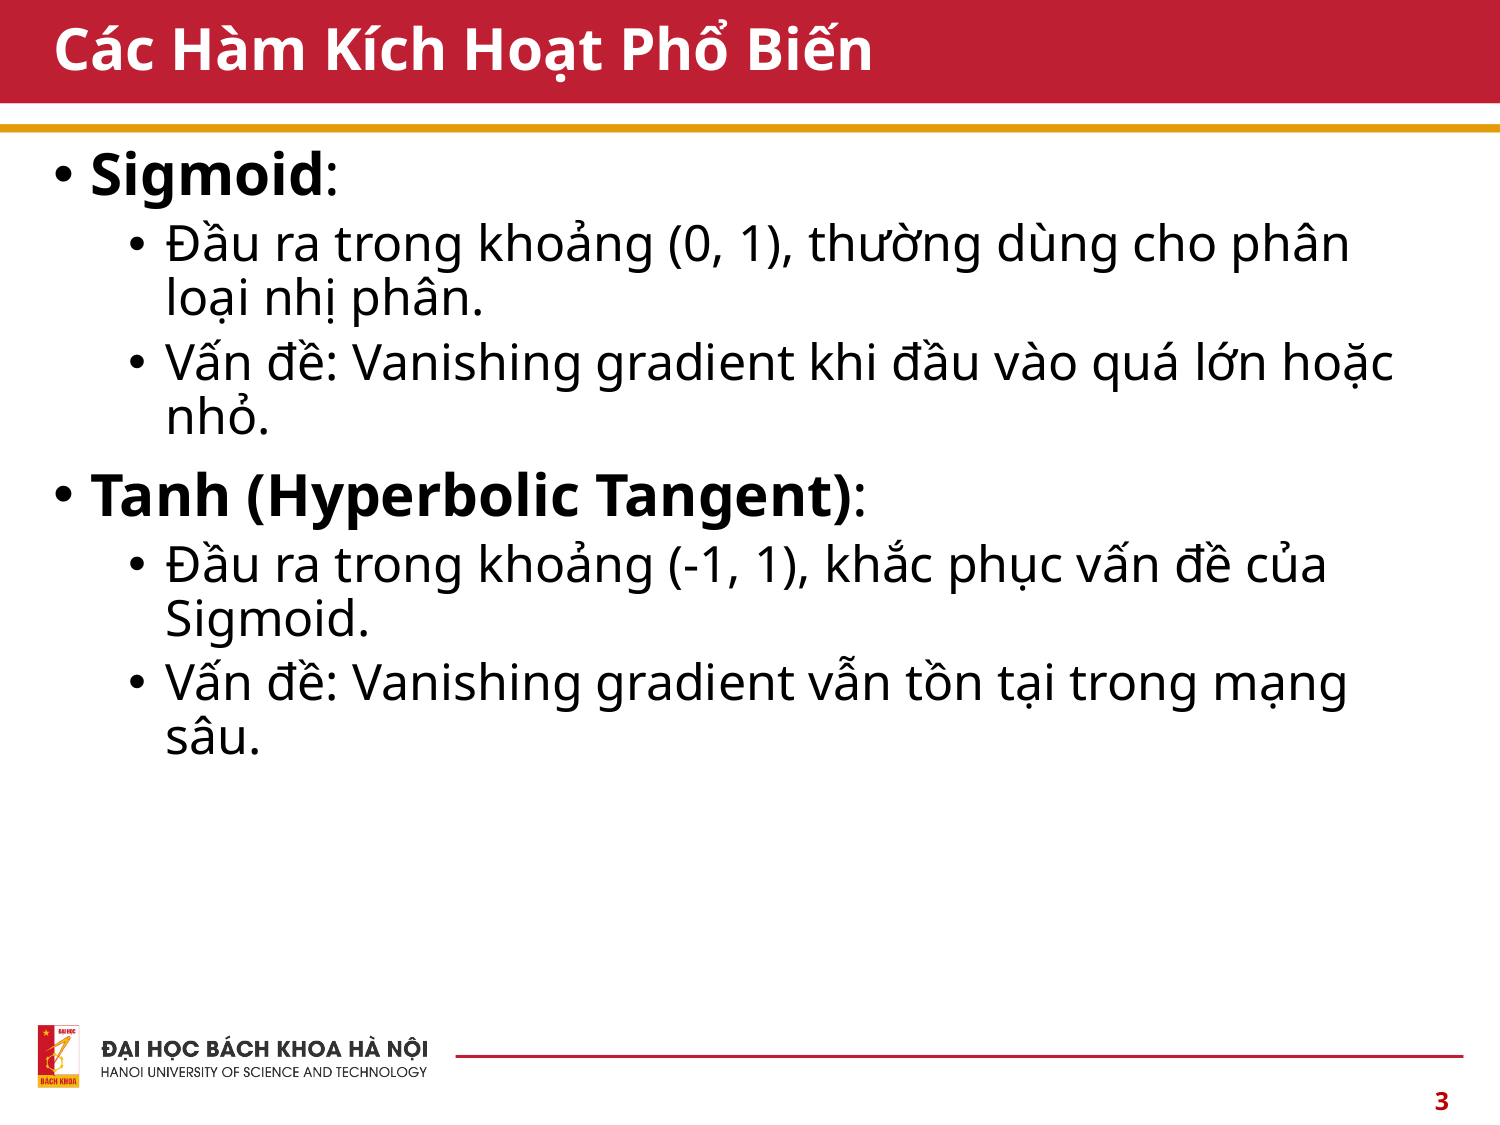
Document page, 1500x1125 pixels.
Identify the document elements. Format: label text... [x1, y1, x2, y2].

title Các Hàm Kích Hoạt Phổ Biến [38, 12, 1462, 87]
slide_number 3 [1126, 1078, 1464, 1125]
list Sigmoid: Đầu ra trong khoảng (0, 1), thường dùng cho phân loại nhị phân. Vấn đề: Vanishing gradient khi đầu vào quá lớn hoặc nhỏ. Tanh (Hyperbolic Tangent): Đầu ra trong khoảng (-1, 1), khắc phục vấn đề của Sigmoid. Vấn đề: Vanishing gradient vẫn tồn tại trong mạng sâu. [38, 138, 1462, 1008]
picture [0, 0, 1500, 1125]
